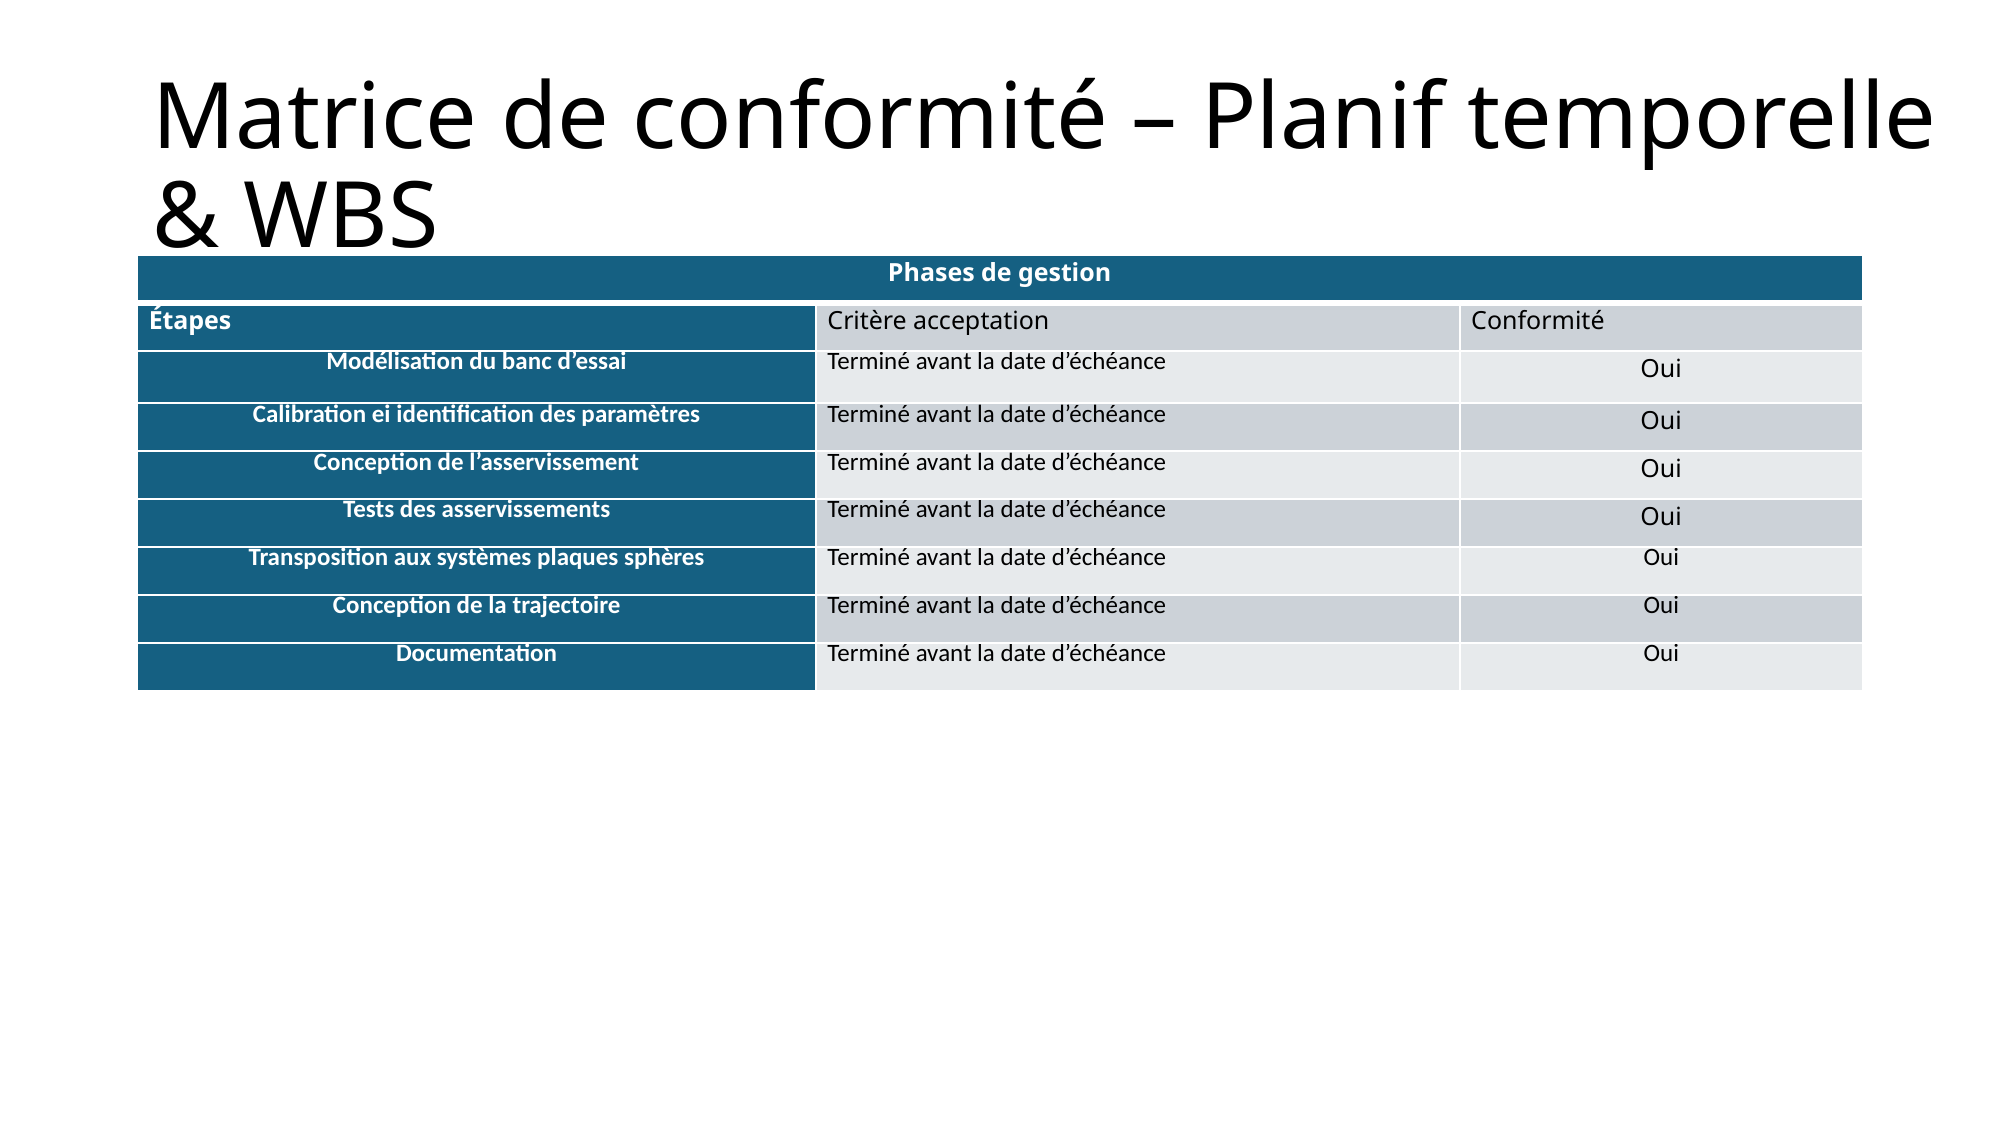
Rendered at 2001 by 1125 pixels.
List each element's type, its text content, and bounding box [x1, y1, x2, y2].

table_header Phases de gestion [138, 256, 1862, 300]
table_cell Oui [1461, 500, 1862, 546]
table_cell Oui [1461, 452, 1862, 498]
title Matrice de conformité – Planif temporelle & WBS [137, 59, 1989, 278]
table_cell Conception de la trajectoire [138, 596, 815, 642]
table_cell Modélisation du banc d’essai [138, 352, 815, 402]
table_cell Terminé avant la date d’échéance [817, 644, 1459, 690]
table_cell Terminé avant la date d’échéance [817, 404, 1459, 450]
table_cell Calibration ei identification des paramètres [138, 404, 815, 450]
table_cell Conformité [1461, 306, 1862, 350]
table_cell Oui [1461, 644, 1862, 690]
table_cell Terminé avant la date d’échéance [817, 500, 1459, 546]
table_cell Oui [1461, 548, 1862, 594]
table_cell Étapes [138, 306, 815, 350]
table_cell Oui [1461, 404, 1862, 450]
table_cell Oui [1461, 352, 1862, 402]
table_cell Terminé avant la date d’échéance [817, 352, 1459, 402]
table_cell Transposition aux systèmes plaques sphères [138, 548, 815, 594]
table_cell Conception de l’asservissement [138, 452, 815, 498]
table_cell Terminé avant la date d’échéance [817, 548, 1459, 594]
table_cell Oui [1461, 596, 1862, 642]
table_cell Tests des asservissements [138, 500, 815, 546]
table_cell Critère acceptation [817, 306, 1459, 350]
table_cell Documentation [138, 644, 815, 690]
table_cell Terminé avant la date d’échéance [817, 596, 1459, 642]
table_cell Terminé avant la date d’échéance [817, 452, 1459, 498]
